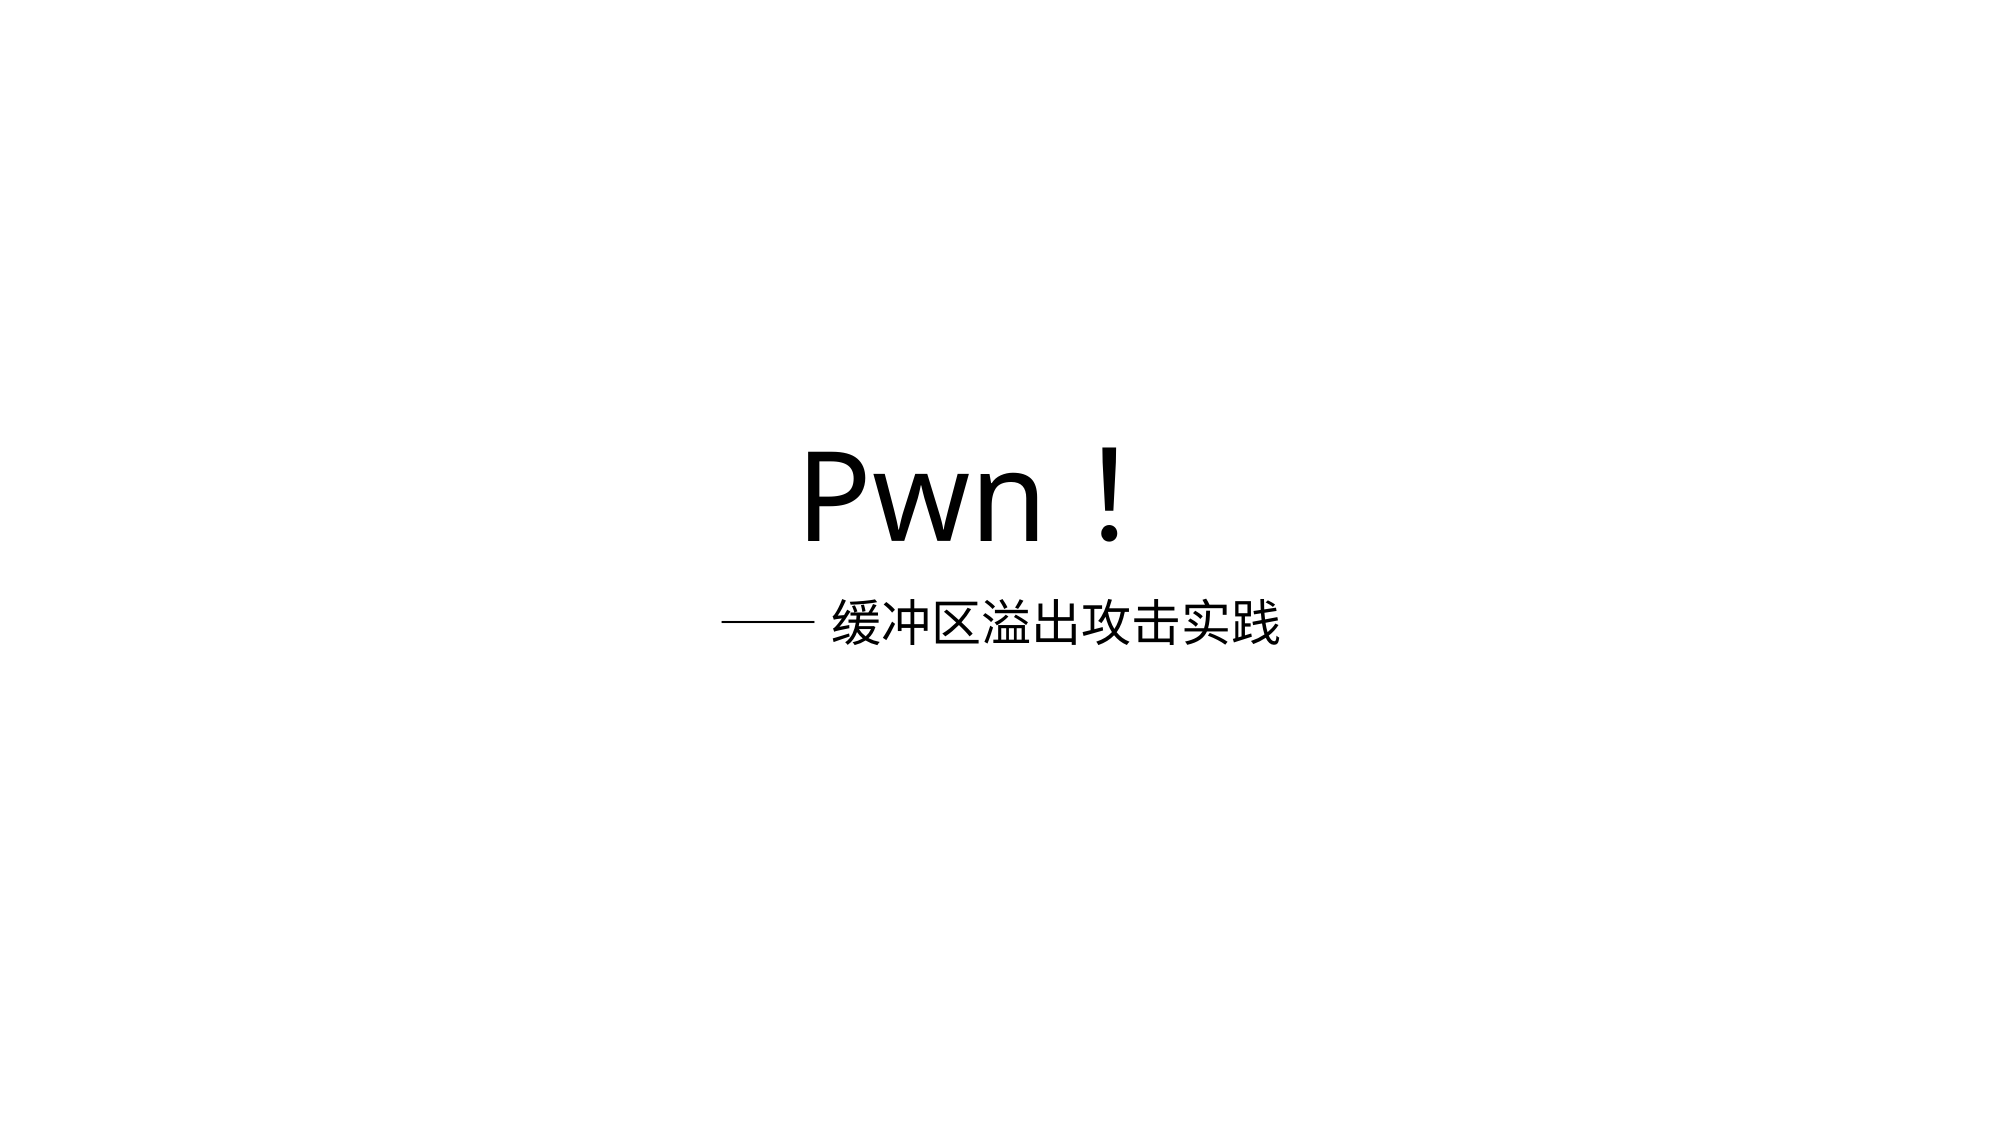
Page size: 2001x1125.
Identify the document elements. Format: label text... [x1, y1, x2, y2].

title Pwn！ [249, 184, 1750, 576]
subtitle ——缓冲区溢出攻击实践 [249, 590, 1750, 863]
